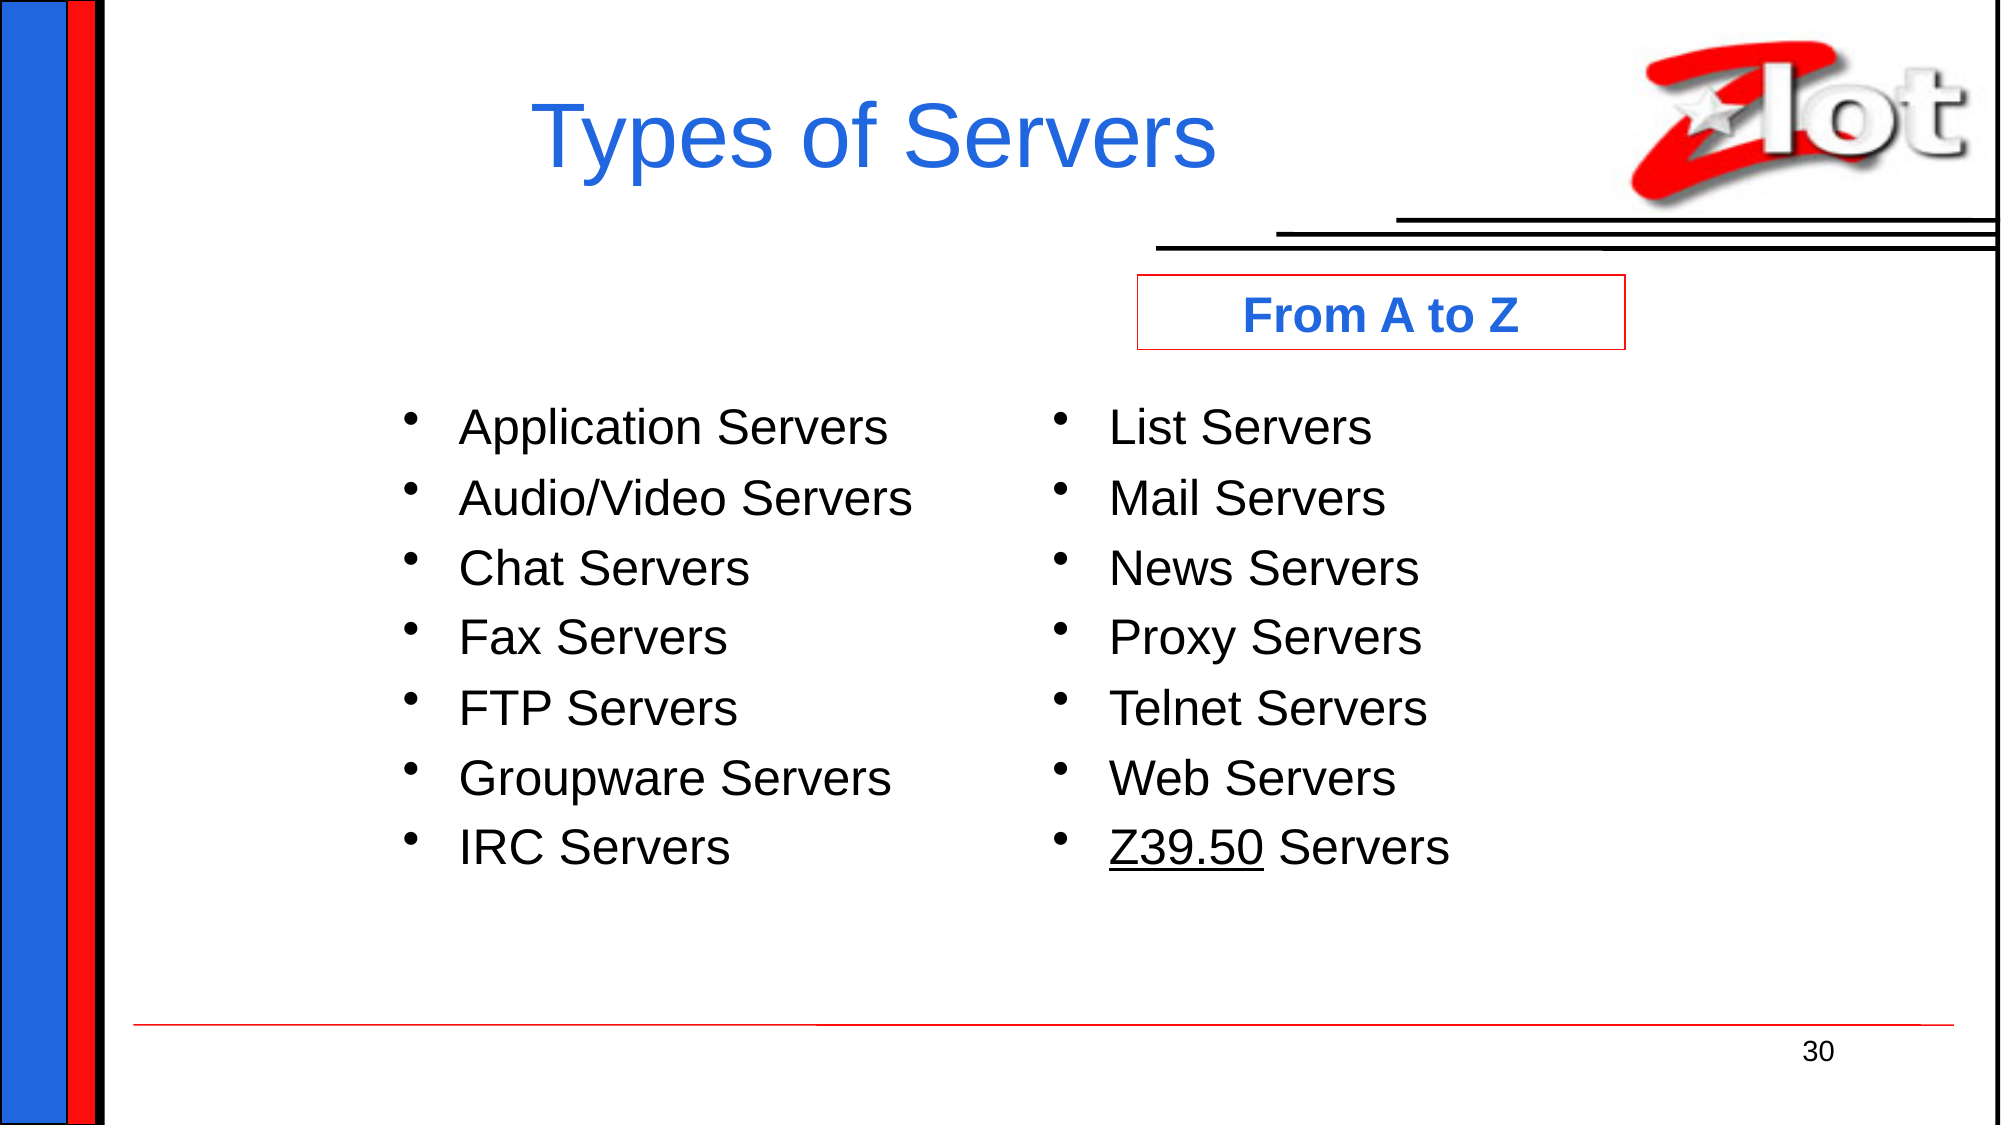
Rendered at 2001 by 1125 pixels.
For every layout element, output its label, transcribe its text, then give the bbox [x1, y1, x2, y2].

text_box From A to Z [1137, 274, 1625, 350]
slide_number 30 [1433, 1024, 1851, 1101]
picture [1611, 31, 1995, 213]
list Application Servers Audio/Video Servers Chat Servers Fax Servers FTP Servers Groupware Servers IRC Servers [387, 387, 1013, 938]
list List Servers Mail Servers News Servers Proxy Servers Telnet Servers Web Servers Z39.50 Servers [1037, 387, 1663, 938]
title Types of Servers [150, 37, 1600, 225]
